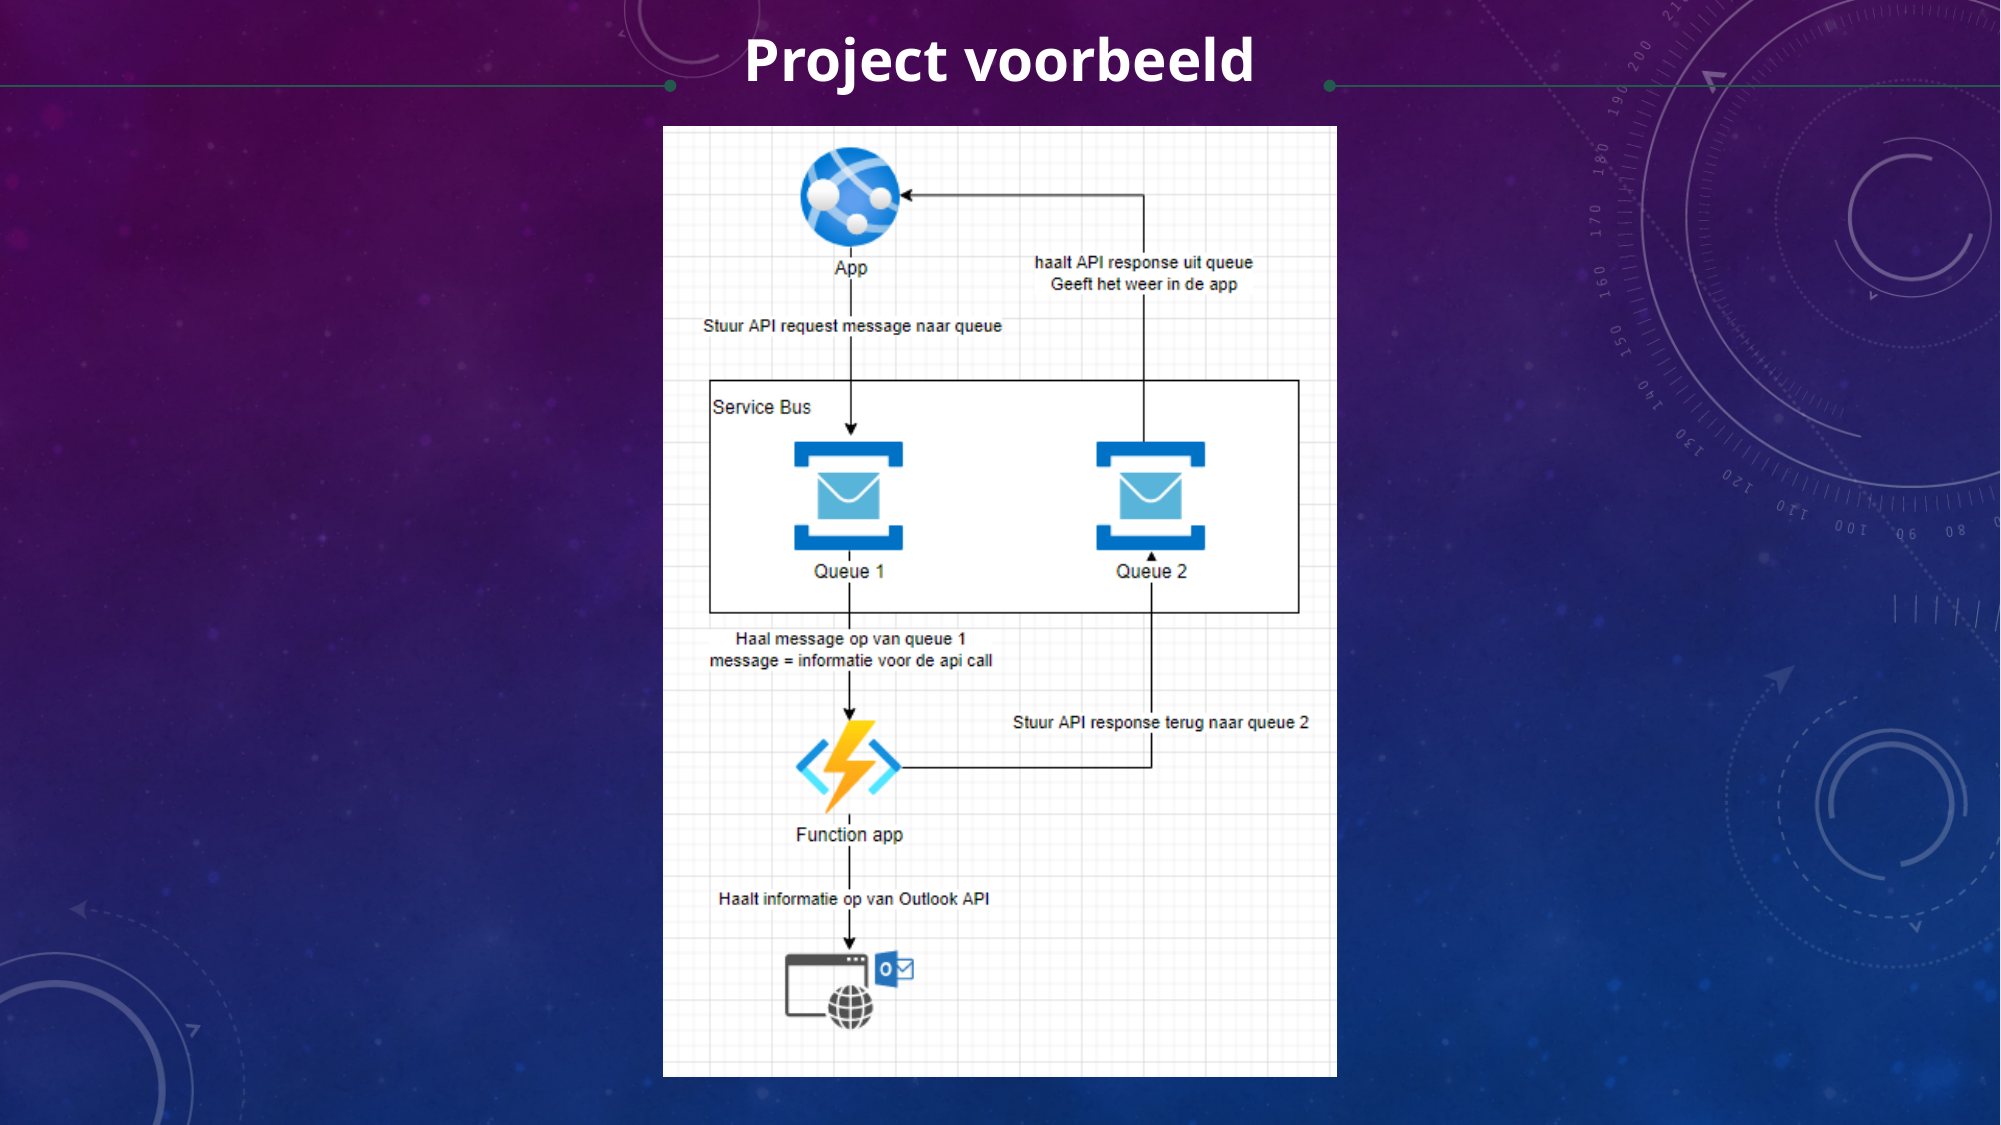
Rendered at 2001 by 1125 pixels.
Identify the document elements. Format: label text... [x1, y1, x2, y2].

text_box Project voorbeeld [37, 31, 1963, 165]
picture [0, 0, 2001, 1125]
